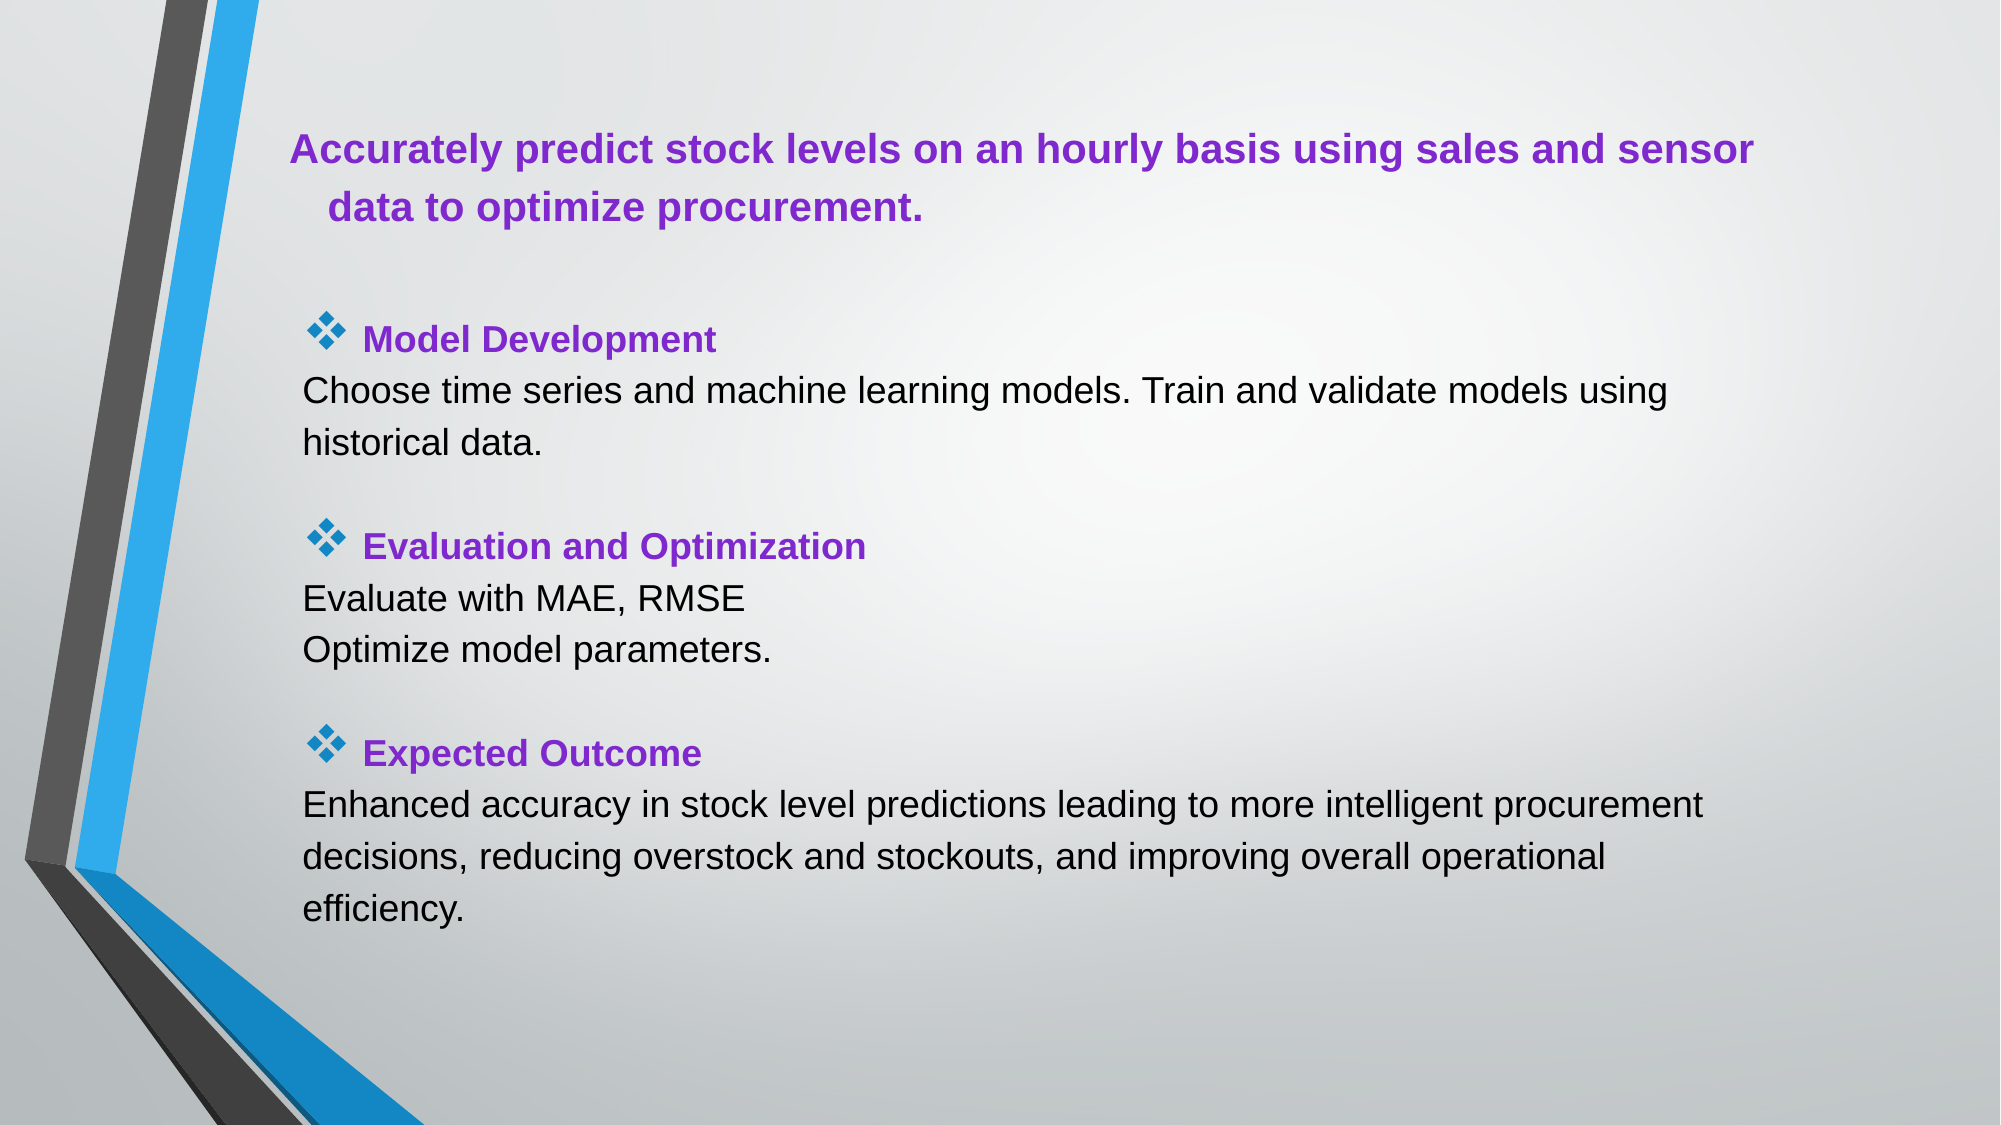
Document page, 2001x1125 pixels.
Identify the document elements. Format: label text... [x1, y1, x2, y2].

title Accurately predict stock levels on an hourly basis using sales and sensor data to optimize procurement. [212, 106, 1788, 270]
list Model Development Choose time series and machine learning models. Train and validate models using historical data. Evaluation and Optimization Evaluate with MAE, RMSE Optimize model parameters. Expected Outcome Enhanced accuracy in stock level predictions leading to more intelligent procurement decisions, reducing overstock and stockouts, and improving overall operational efficiency. [212, 270, 1788, 1019]
